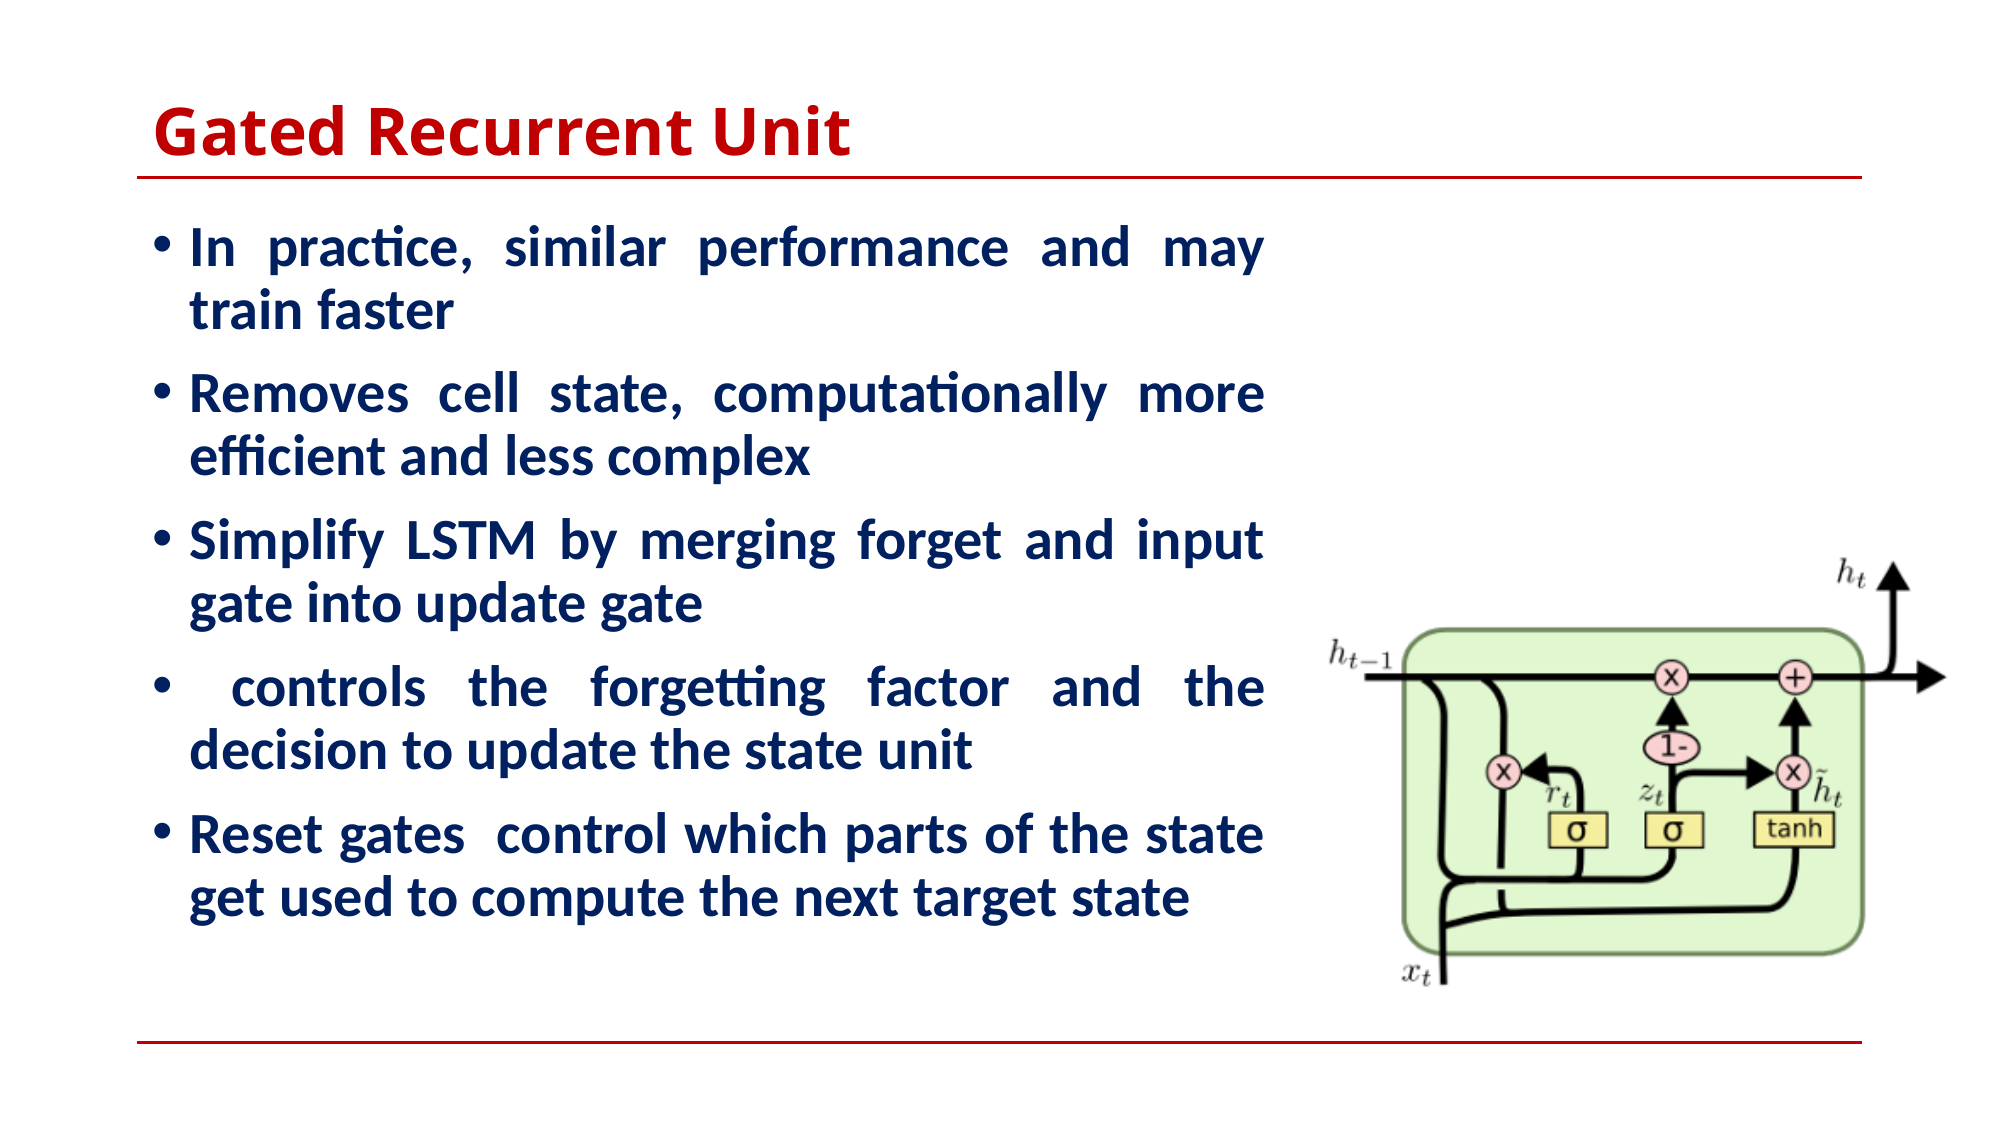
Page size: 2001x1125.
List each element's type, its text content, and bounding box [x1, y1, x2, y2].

title Gated Recurrent Unit [137, 90, 1863, 178]
picture [1305, 529, 2000, 997]
